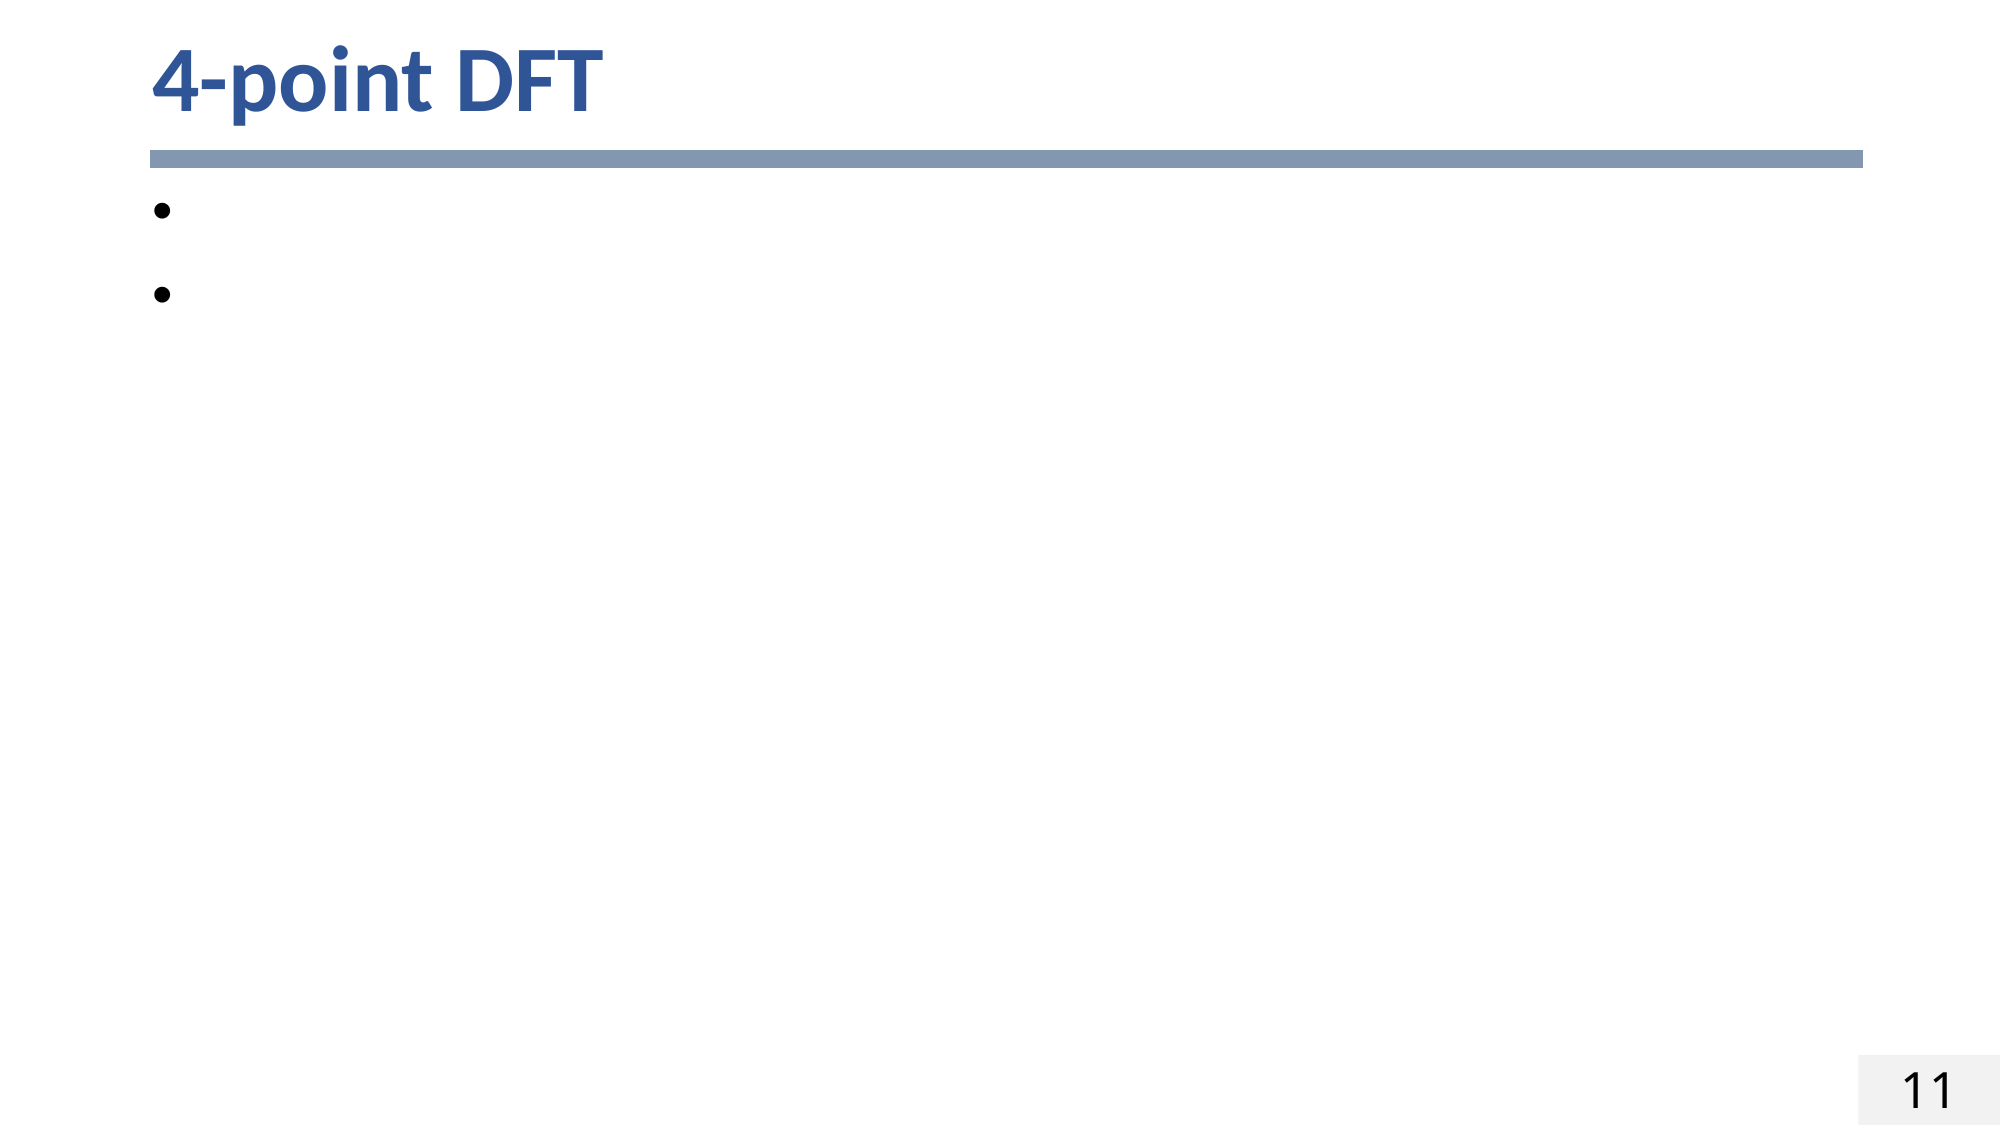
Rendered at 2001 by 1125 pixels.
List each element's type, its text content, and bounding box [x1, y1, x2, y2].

title 4-point DFT [137, 14, 1863, 149]
slide_number 11 [1858, 1055, 2000, 1125]
